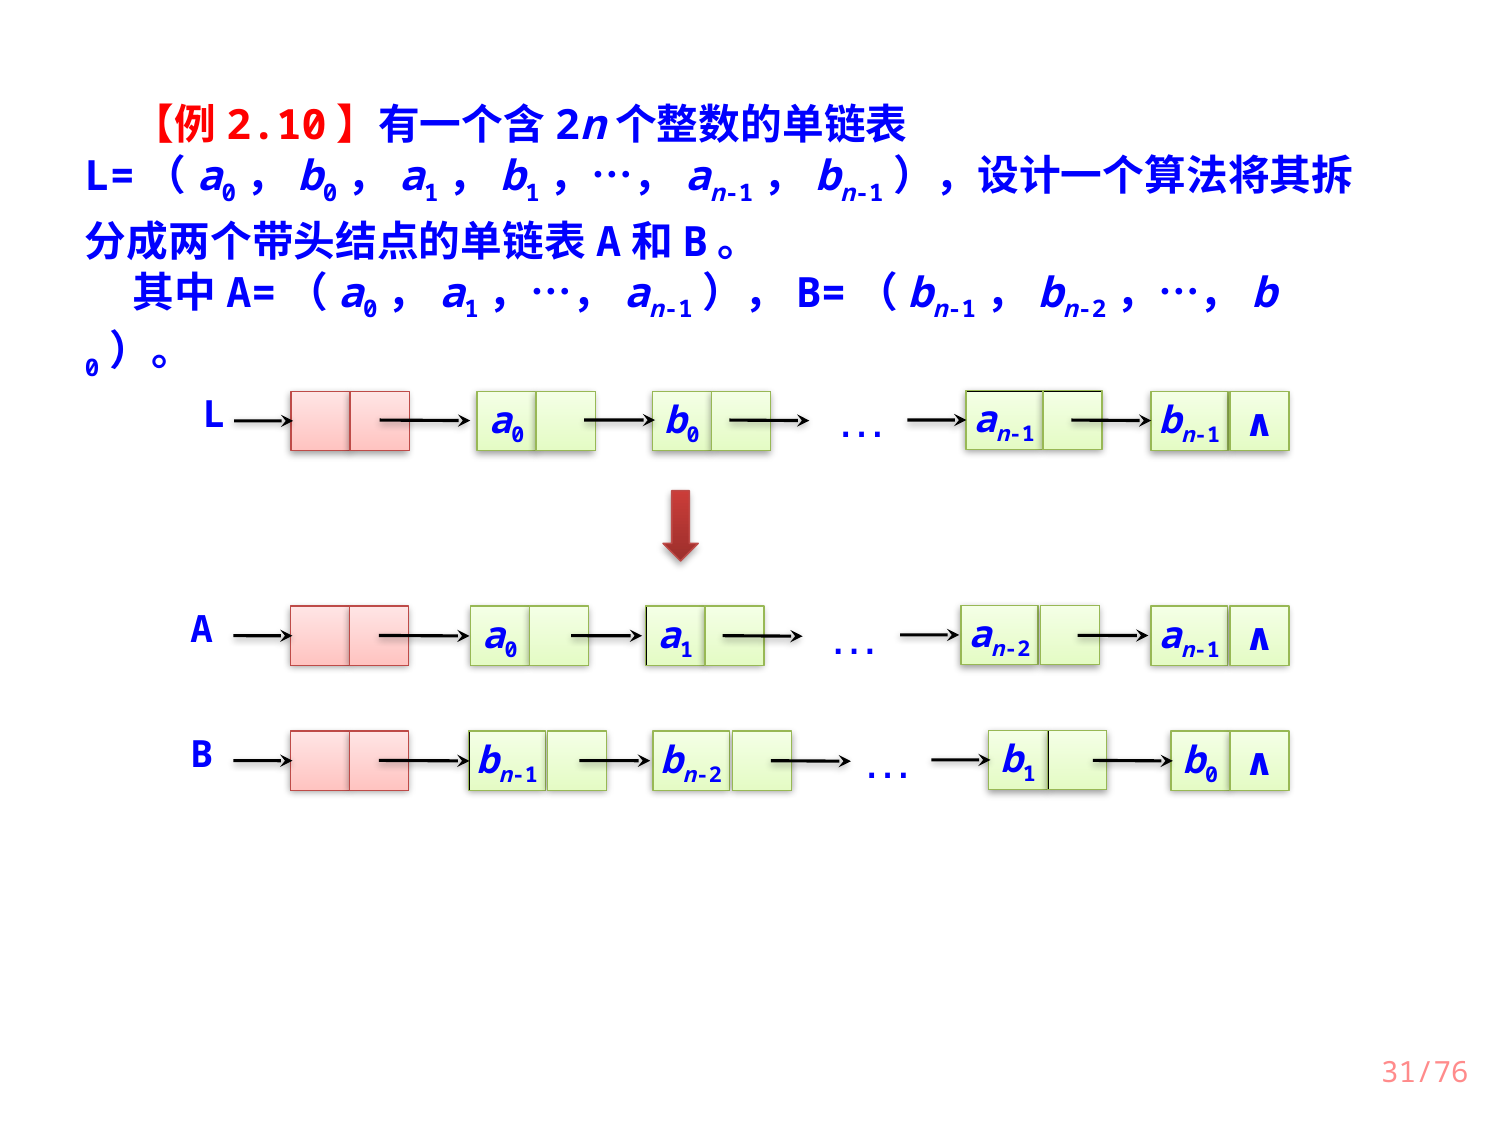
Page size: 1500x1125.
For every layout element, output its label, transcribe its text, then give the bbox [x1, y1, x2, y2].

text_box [175, 390, 1290, 798]
text_box 【例2.10】有一个含2n个整数的单链表L=（a0，b0，a1，b1，…，an-1，bn-1），设计一个算法将其拆分成两个带头结点的单链表A和B。 其中A=（a0，a1，…，an-1），B=（bn-1，bn-2，…，b0）。 [70, 81, 1395, 389]
slide_number /76 [1347, 1042, 1484, 1103]
